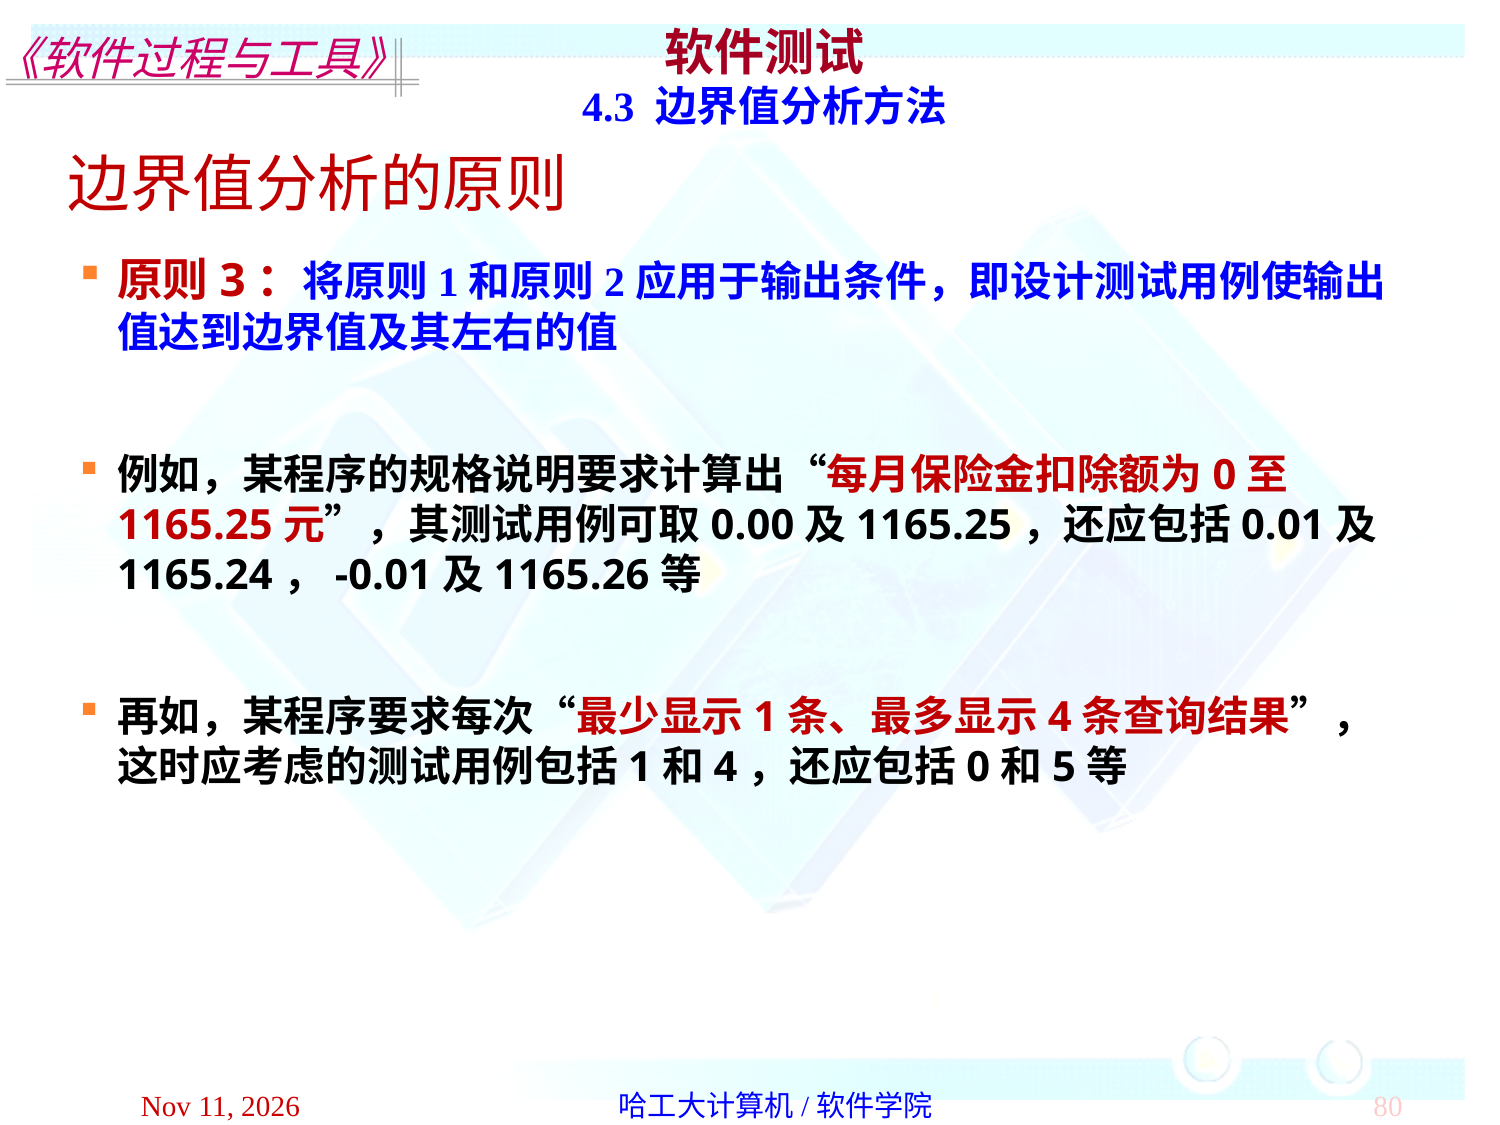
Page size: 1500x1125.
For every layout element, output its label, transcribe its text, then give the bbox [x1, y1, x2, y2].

text_box 边界值分析的原则 [53, 137, 1447, 244]
text_box 原则3：将原则1和原则2应用于输出条件，即设计测试用例使输出值达到边界值及其左右的值 例如，某程序的规格说明要求计算出“每月保险金扣除额为0至1165.25元”，其测试用例可取0.00及1165.25，还应包括0.01及1165.24，-0.01及1165.26等 再如，某程序要求每次“最少显示1条、最多显示4条查询结果”，这时应考虑的测试用例包括1和4，还应包括0和5等 [64, 243, 1412, 1083]
text_box 软件测试 4.3 边界值分析方法 [389, 39, 1140, 137]
